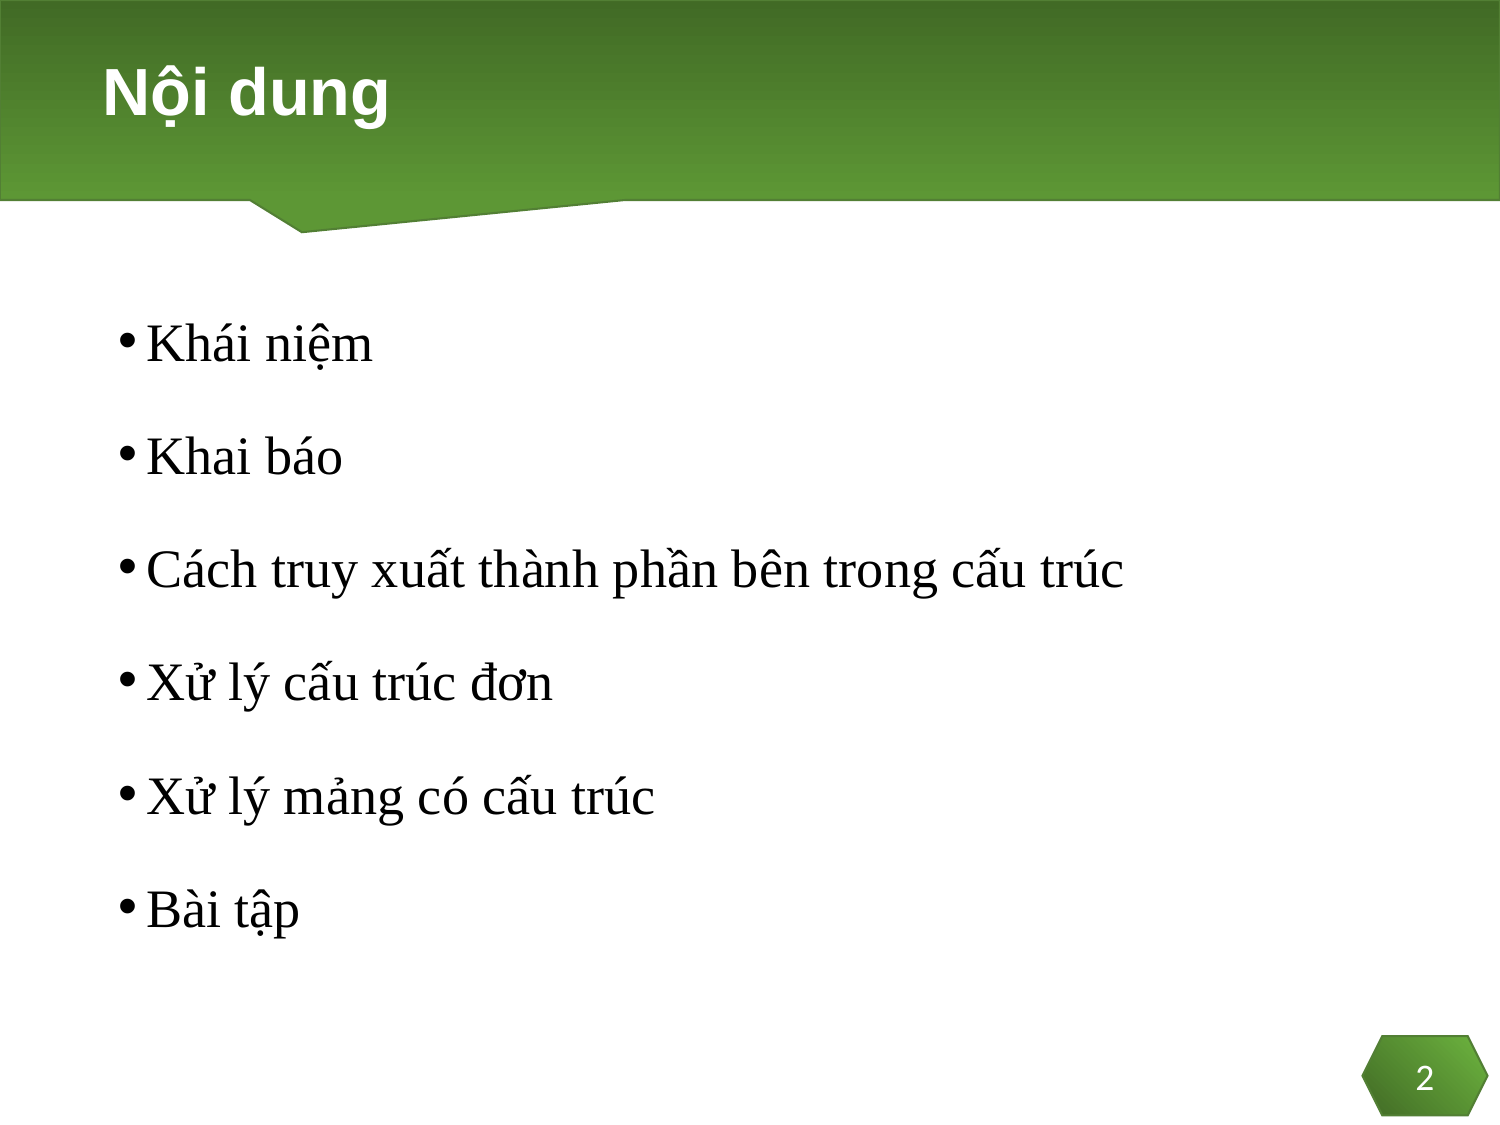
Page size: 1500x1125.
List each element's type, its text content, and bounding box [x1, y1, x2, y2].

list Khái niệm Khai báo Cách truy xuất thành phần bên trong cấu trúc Xử lý cấu trúc đơn Xử lý mảng có cấu trúc Bài tập [103, 266, 1397, 1100]
title Nội dung [87, 12, 1413, 175]
